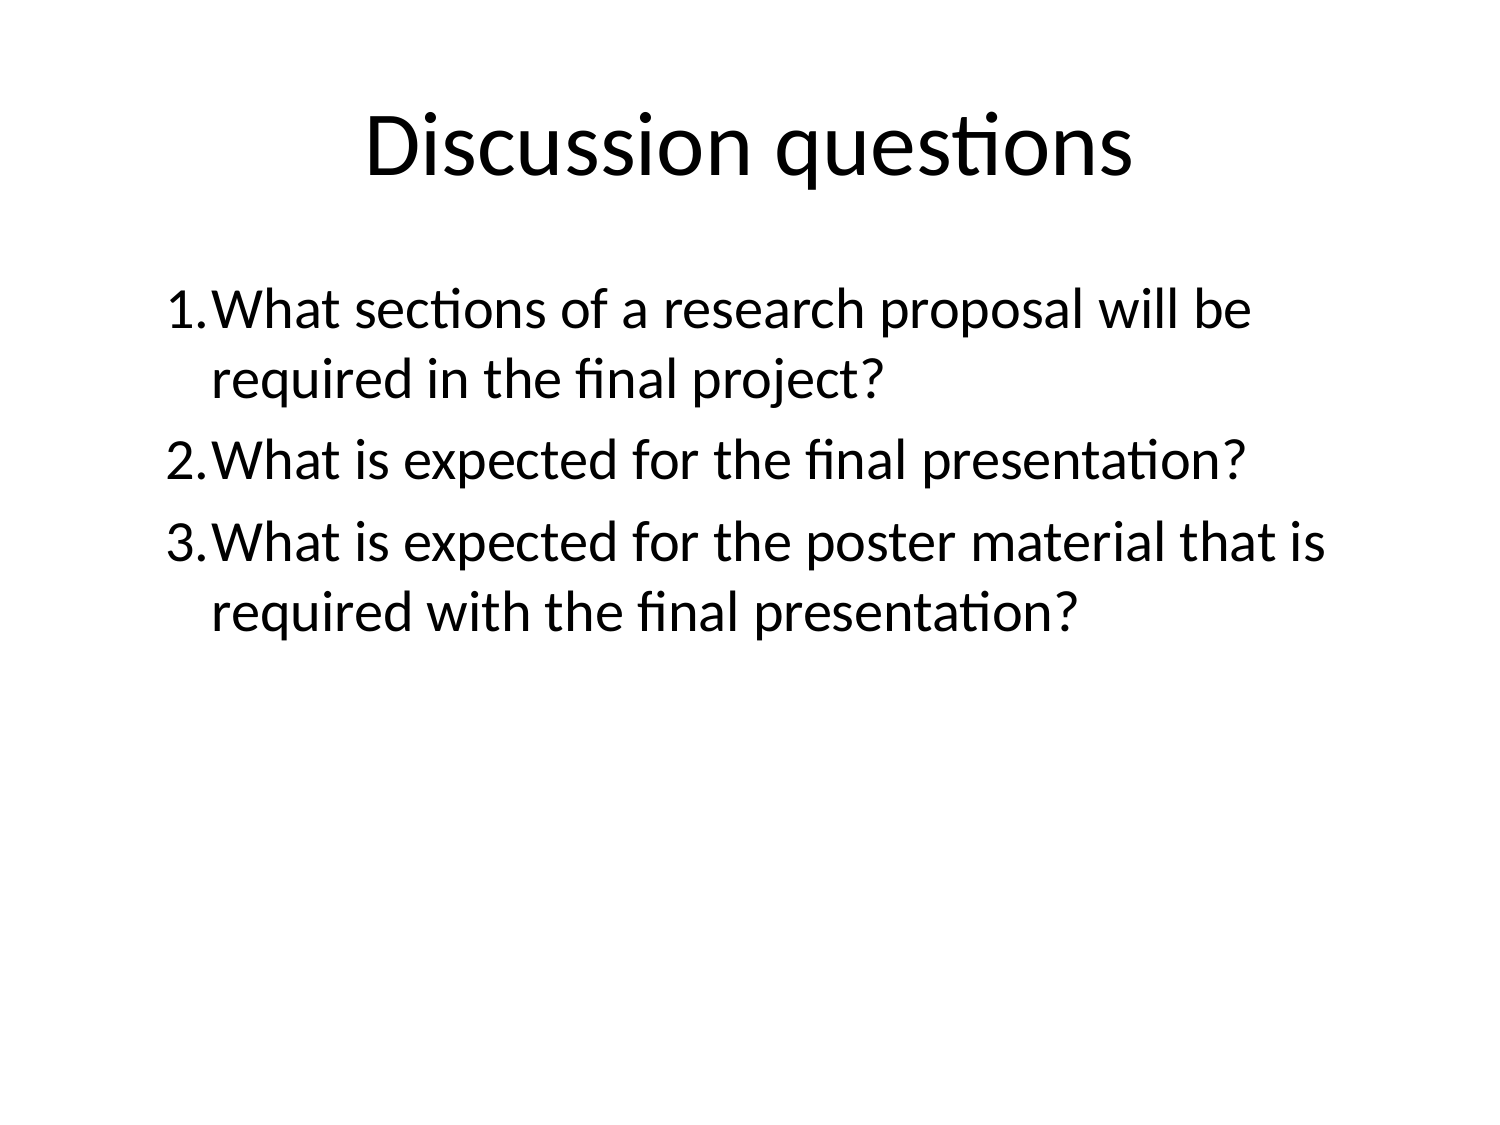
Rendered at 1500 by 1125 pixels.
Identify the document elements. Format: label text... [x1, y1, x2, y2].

title Discussion questions [75, 45, 1425, 233]
list What sections of a research proposal will be required in the final project? What is expected for the final presentation? What is expected for the poster material that is required with the final presentation? [75, 262, 1425, 1005]
